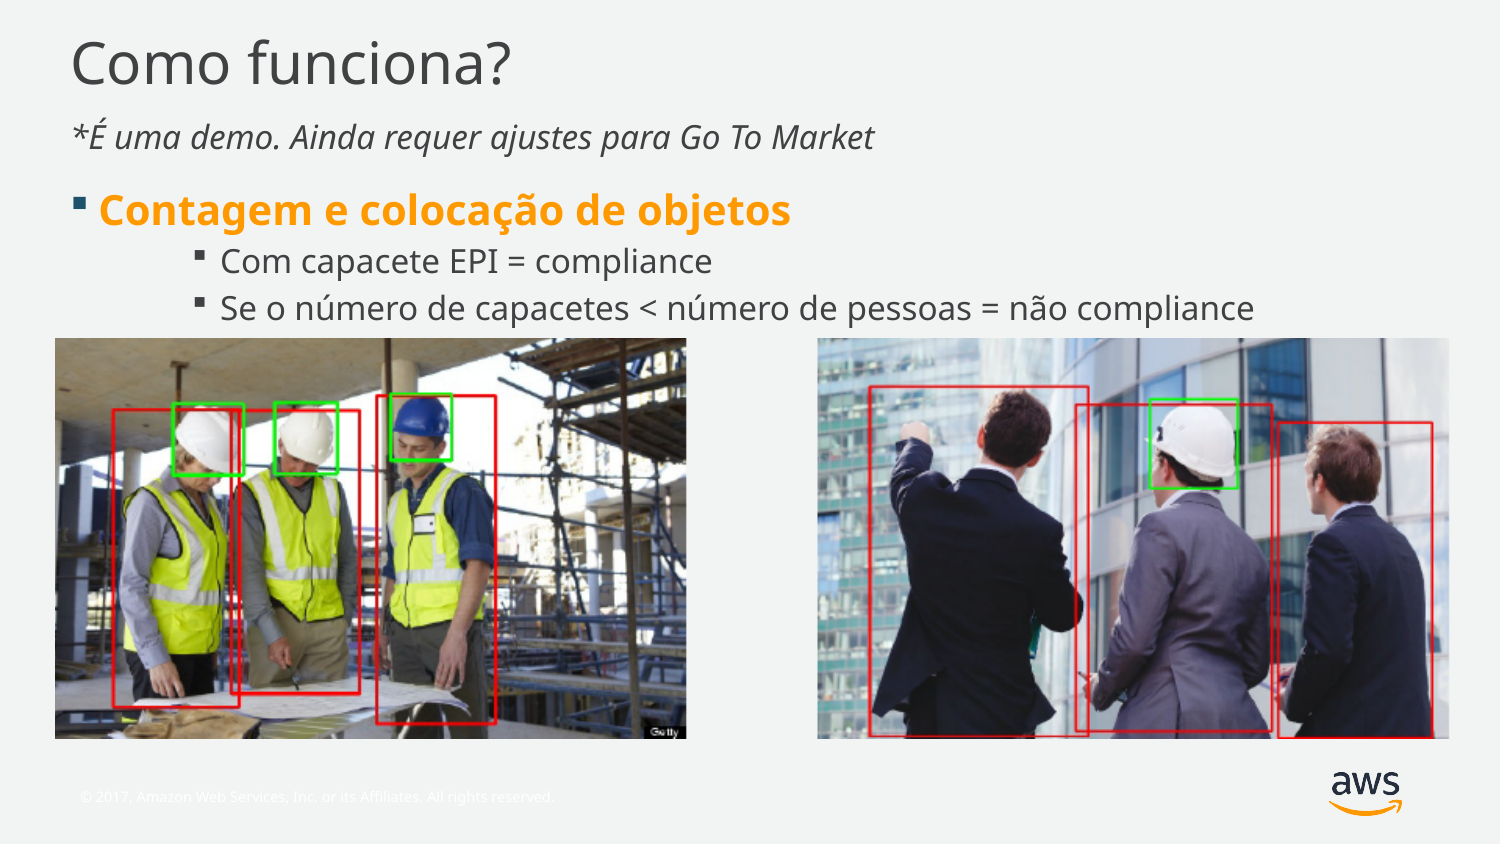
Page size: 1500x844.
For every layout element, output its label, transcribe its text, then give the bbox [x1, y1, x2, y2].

picture [54, 338, 1454, 739]
list *É uma demo. Ainda requer ajustes para Go To Market [55, 108, 1402, 150]
text_box Contagem e colocação de objetos Com capacete EPI = compliance Se o número de capacetes < número de pessoas = não compliance [55, 175, 1402, 217]
title Como funciona? [55, 18, 1402, 108]
picture [1329, 772, 1402, 816]
